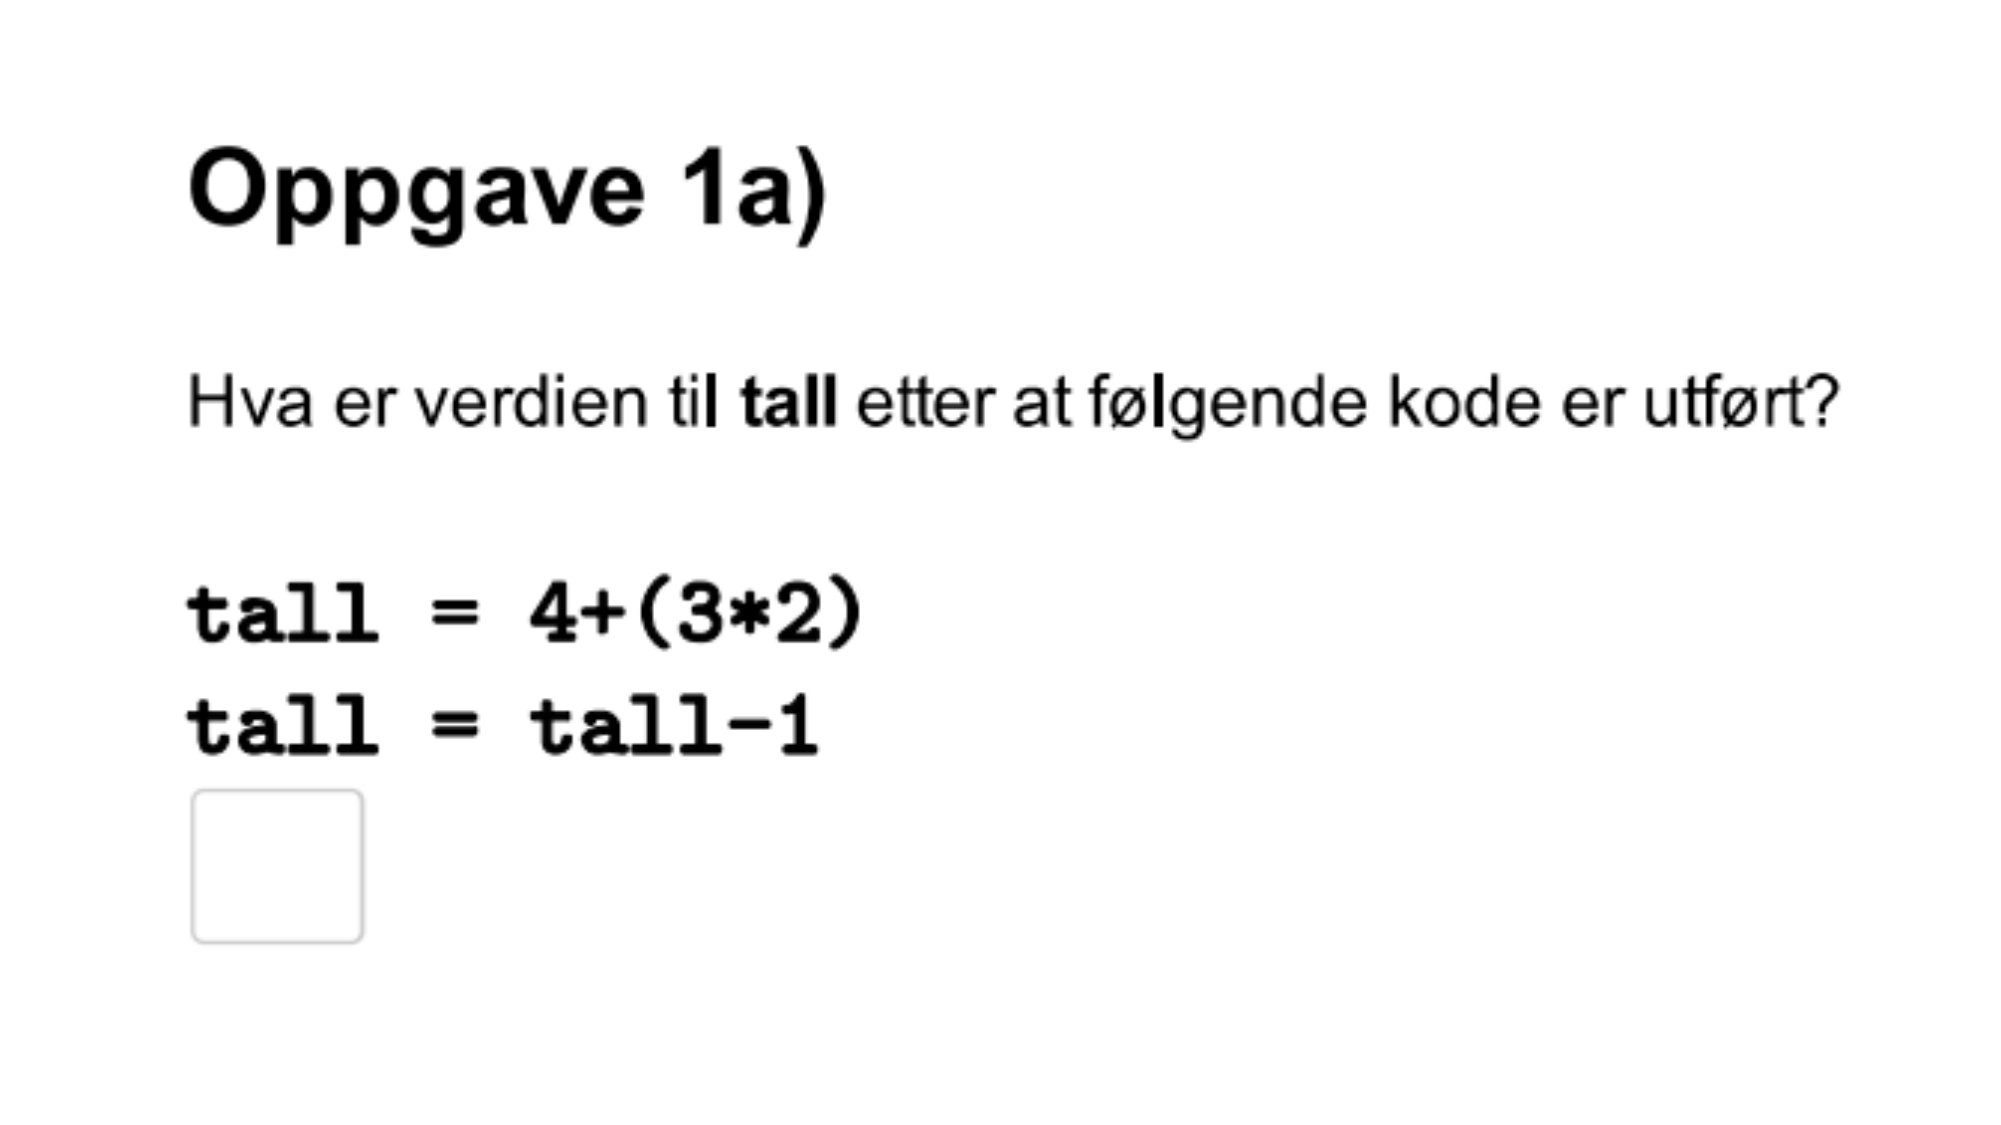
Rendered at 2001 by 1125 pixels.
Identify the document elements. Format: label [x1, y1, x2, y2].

list [104, 116, 1895, 1008]
